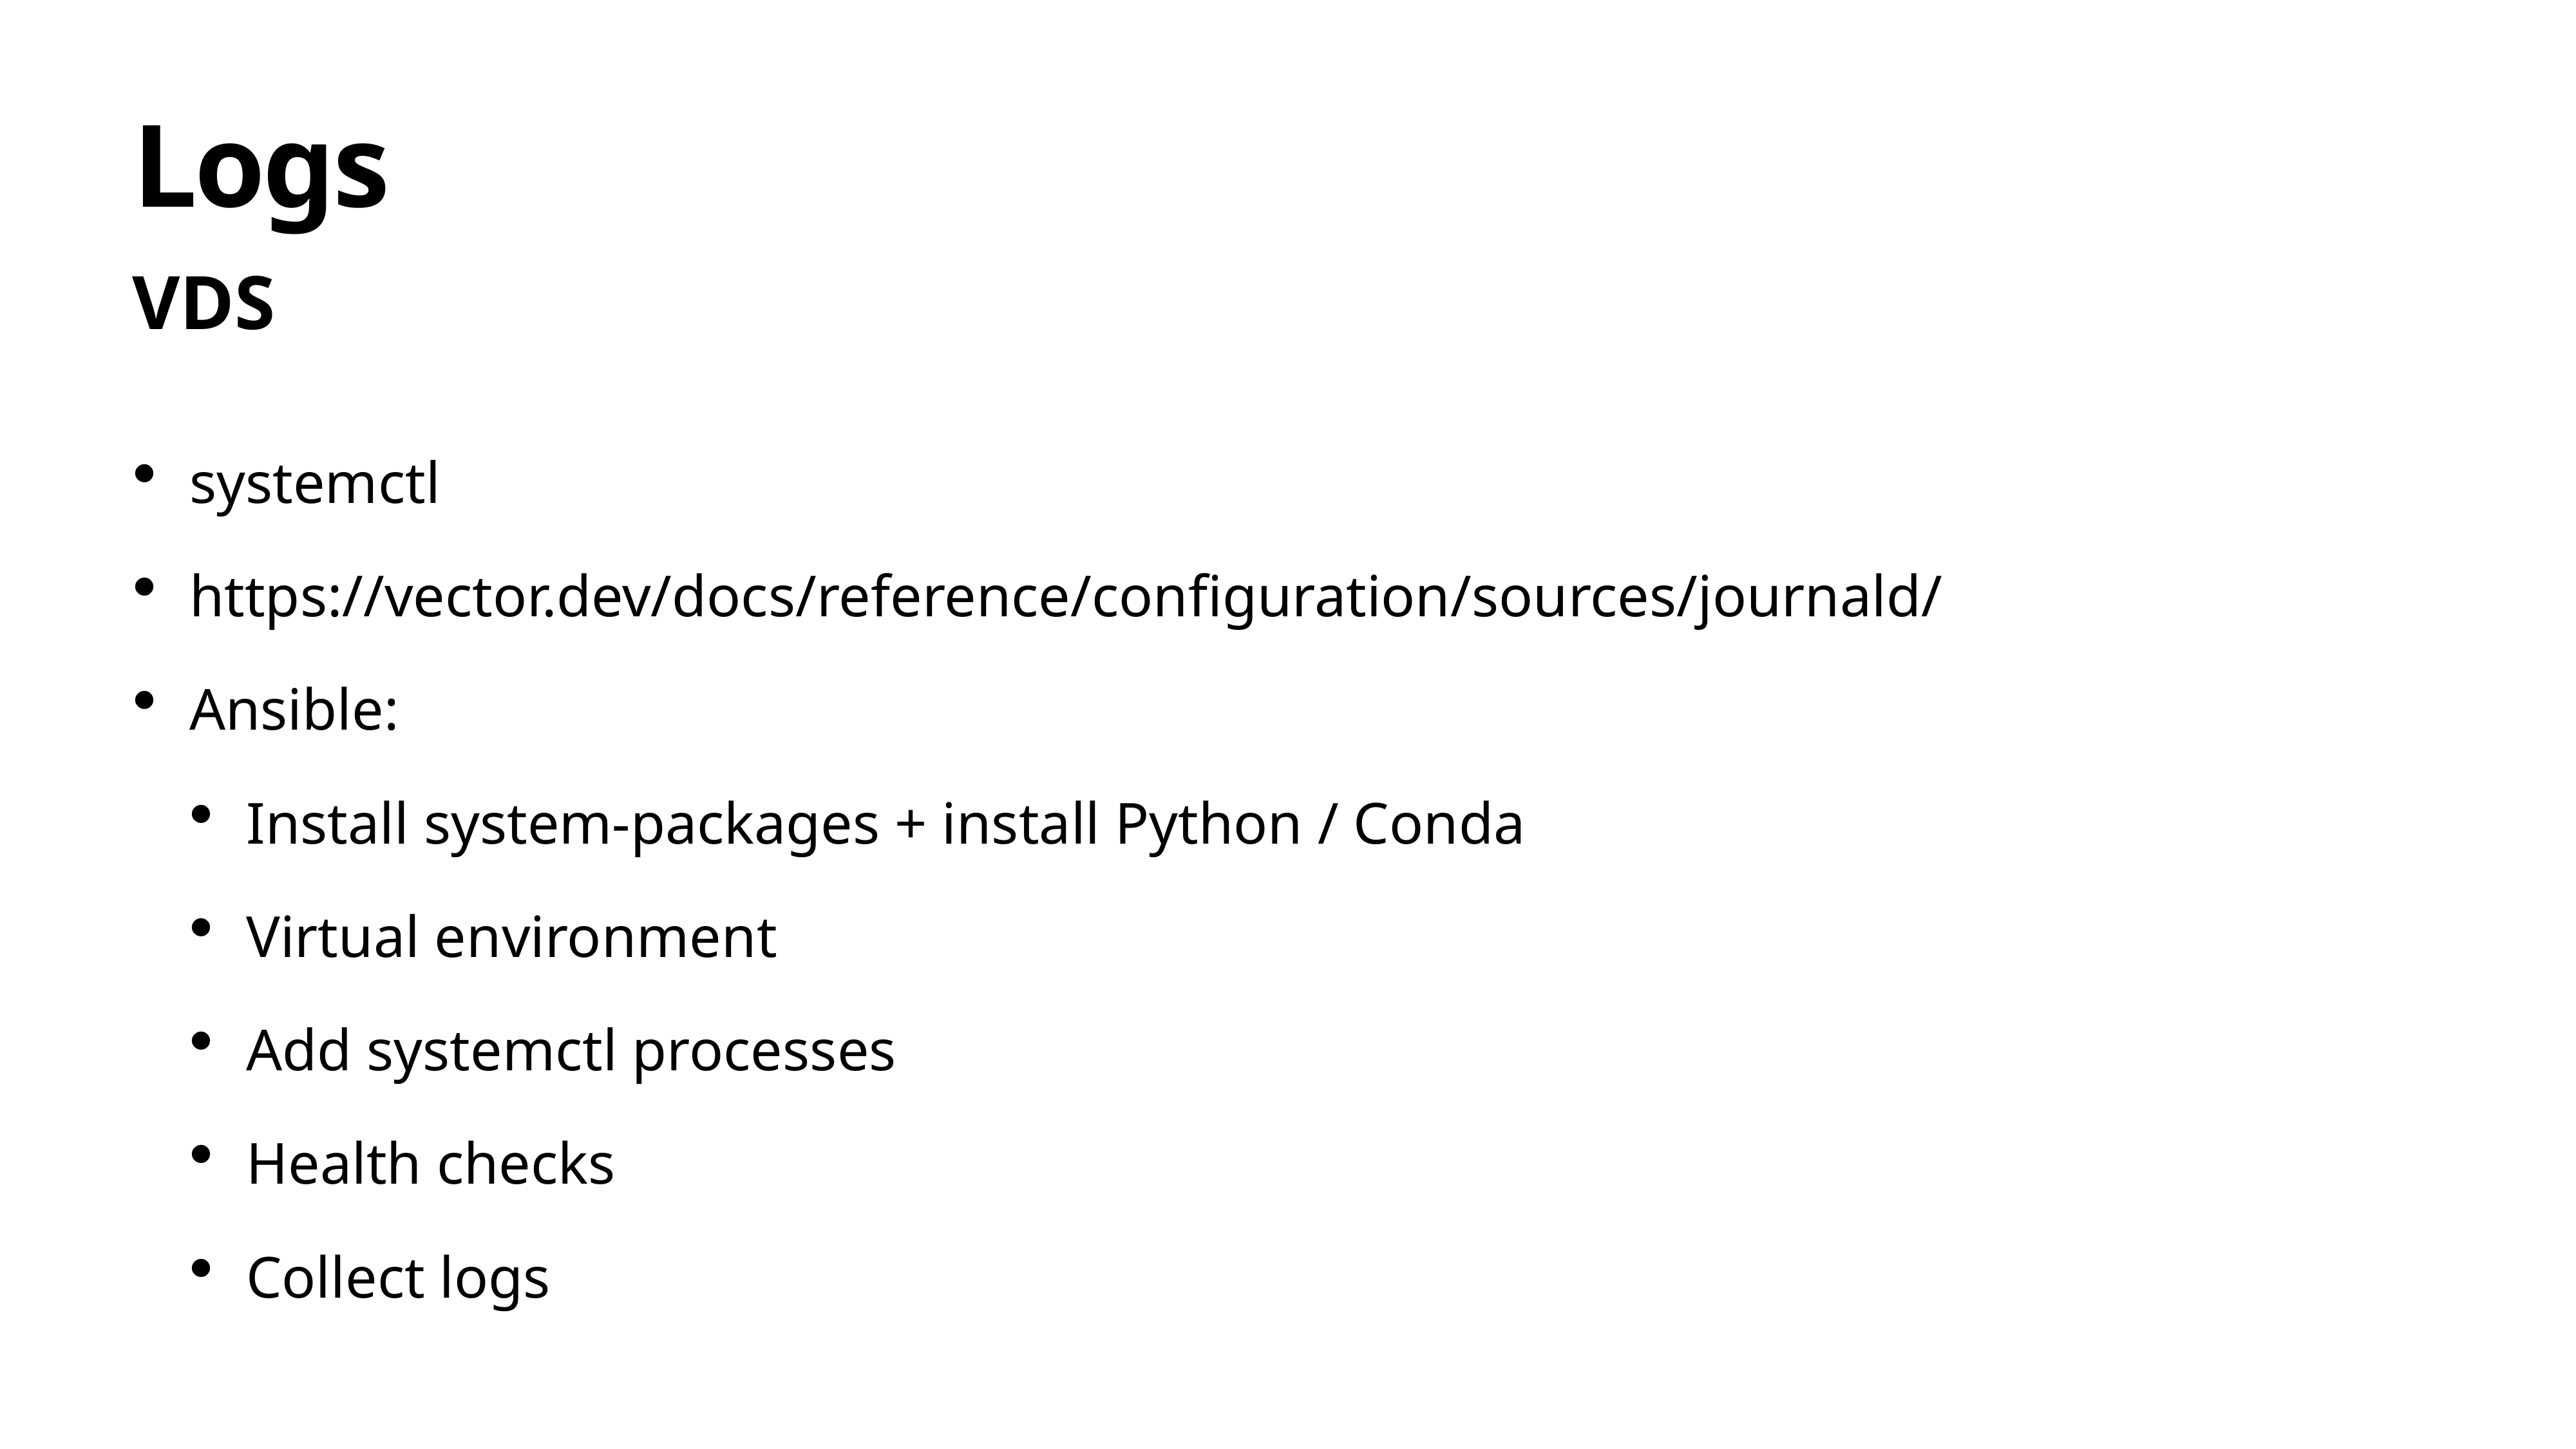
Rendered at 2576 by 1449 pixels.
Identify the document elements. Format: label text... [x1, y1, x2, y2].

list VDS [127, 250, 2449, 350]
title Logs [127, 113, 2449, 250]
list systemctl https://vector.dev/docs/reference/configuration/sources/journald/ Ansible: Install system-packages + install Python / Conda Virtual environment Add systemctl processes Health checks Collect logs [127, 448, 2449, 1321]
